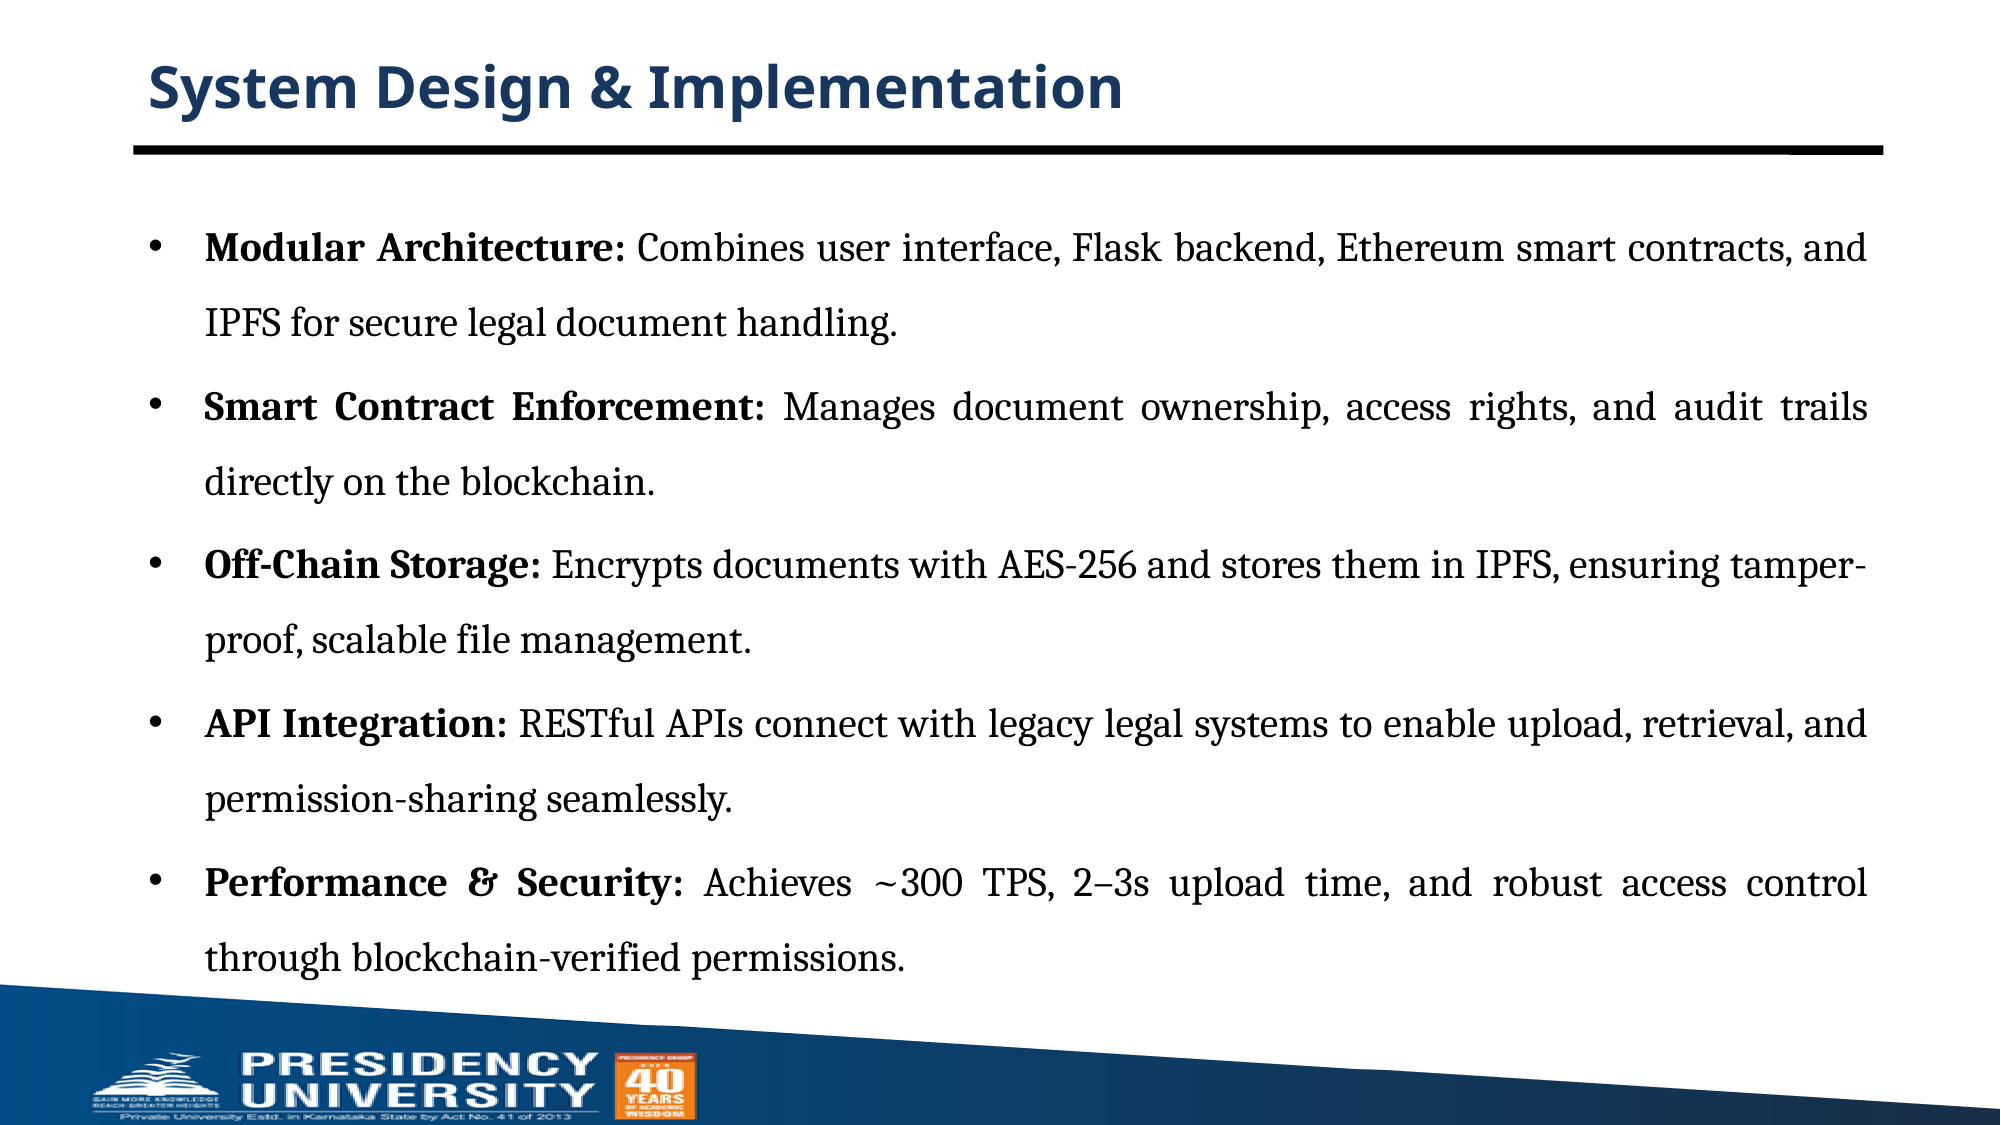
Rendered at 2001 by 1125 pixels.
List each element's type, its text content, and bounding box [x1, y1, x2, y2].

list Modular Architecture: Combines user interface, Flask backend, Ethereum smart contracts, and IPFS for secure legal document handling. Smart Contract Enforcement: Manages document ownership, access rights, and audit trails directly on the blockchain. Off-Chain Storage: Encrypts documents with AES-256 and stores them in IPFS, ensuring tamper-proof, scalable file management. API Integration: RESTful APIs connect with legacy legal systems to enable upload, retrieval, and permission-sharing seamlessly. Performance & Security: Achieves ~300 TPS, 2–3s upload time, and robust access control through blockchain-verified permissions. [133, 187, 1884, 1000]
picture [0, 982, 2000, 1125]
title System Design & Implementation [133, 45, 1884, 125]
